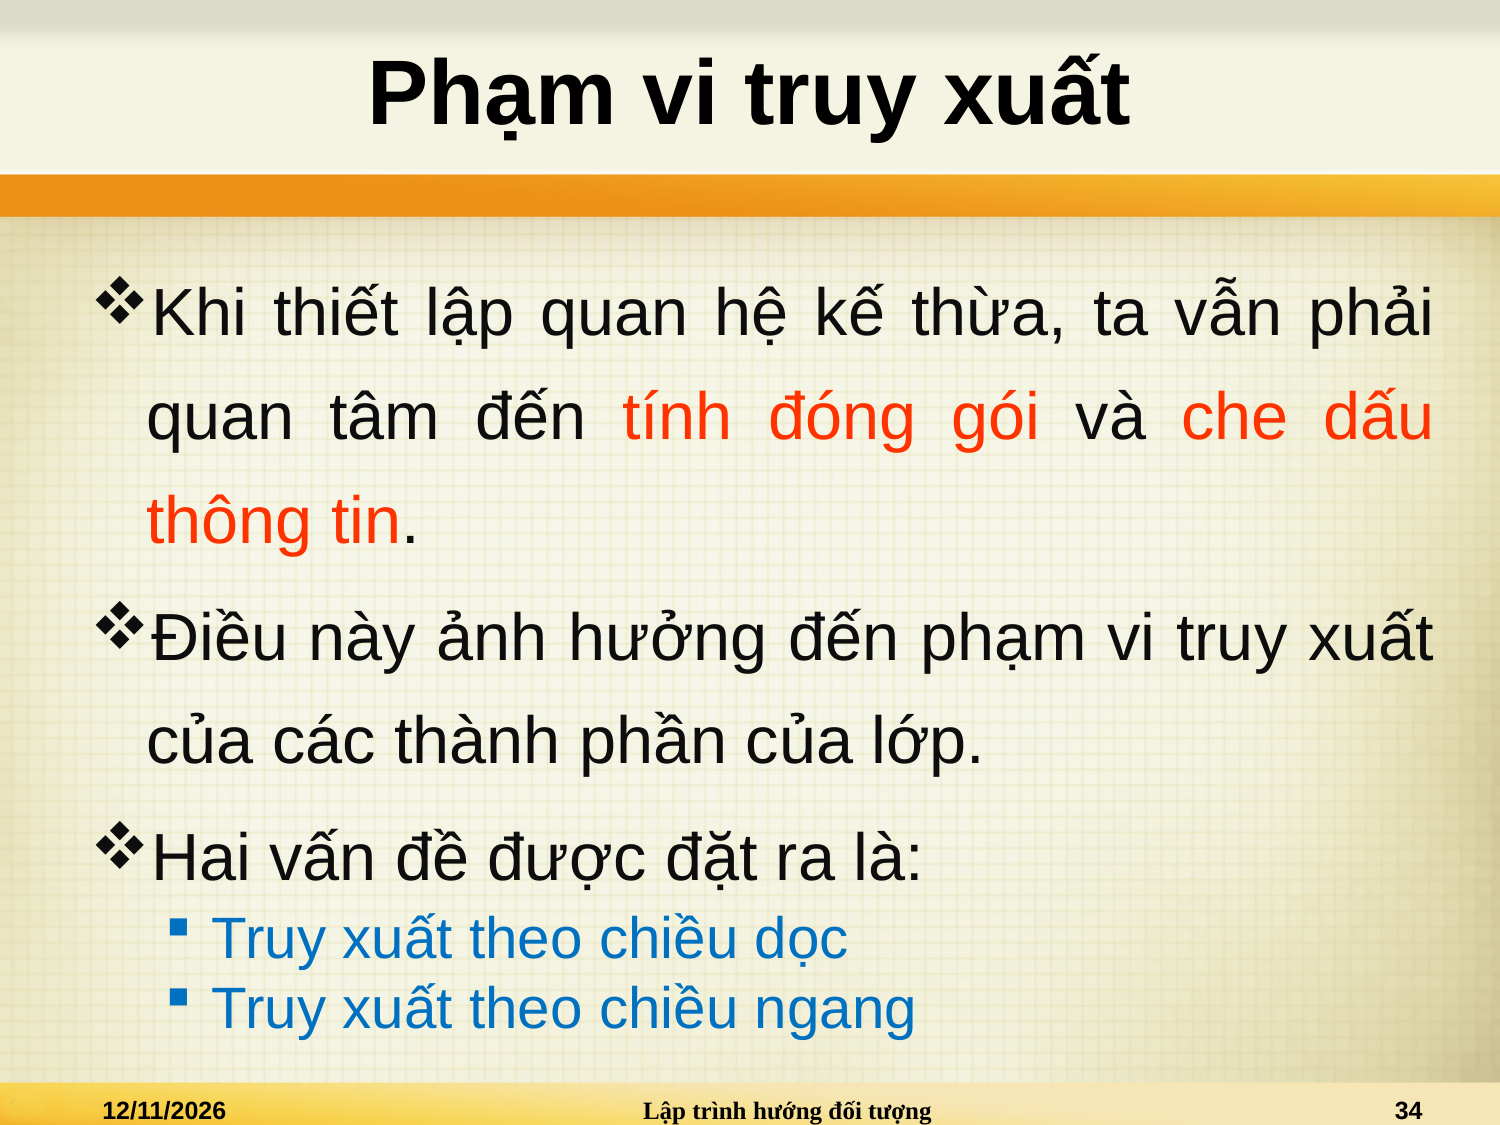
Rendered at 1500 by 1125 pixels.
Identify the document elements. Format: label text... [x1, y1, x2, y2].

footer Lập trình hướng đối tượng [549, 1087, 1025, 1125]
picture [0, 175, 1500, 1125]
slide_number 34 [1087, 1087, 1438, 1125]
title Phạm vi truy xuất [0, 0, 1500, 175]
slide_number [87, 1087, 438, 1125]
list Khi thiết lập quan hệ kế thừa, ta vẫn phải quan tâm đến tính đóng gói và che dấu thông tin. Điều này ảnh hưởng đến phạm vi truy xuất của các thành phần của lớp. Hai vấn đề được đặt ra là: Truy xuất theo chiều dọc Truy xuất theo chiều ngang [75, 237, 1450, 1046]
